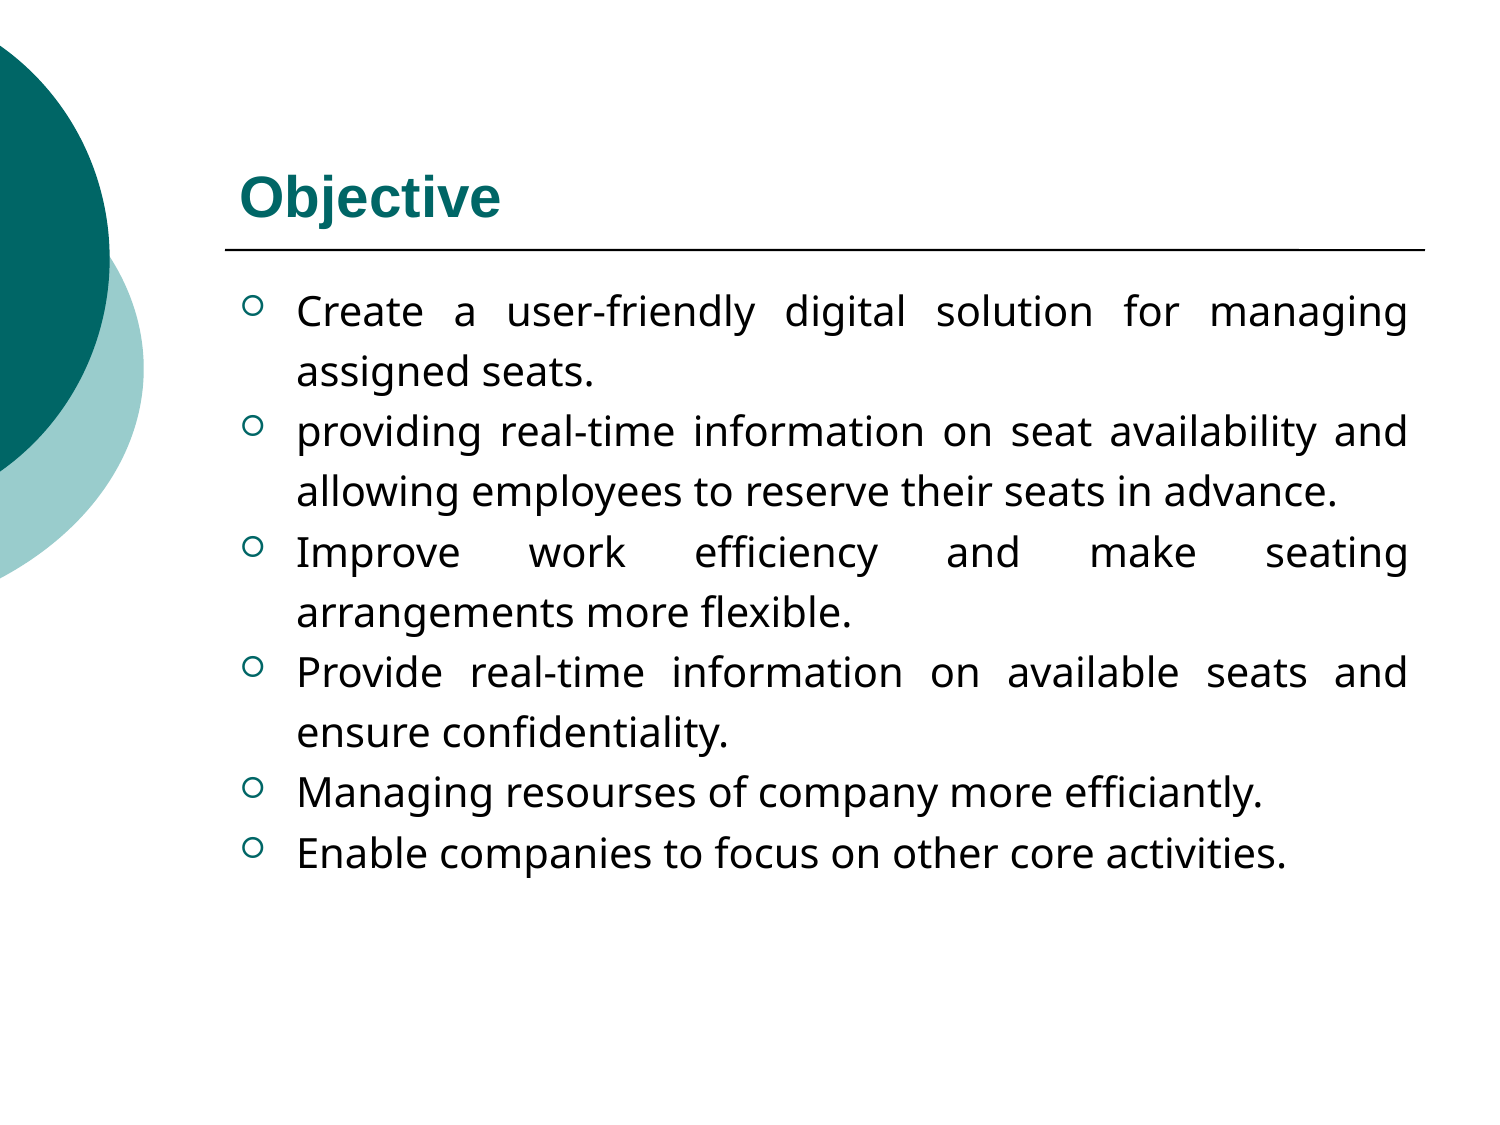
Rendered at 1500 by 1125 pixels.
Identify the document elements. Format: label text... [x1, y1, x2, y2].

list Create a user-friendly digital solution for managing assigned seats. providing real-time information on seat availability and allowing employees to reserve their seats in advance. Improve work efficiency and make seating arrangements more flexible. Provide real-time information on available seats and ensure confidentiality. Managing resourses of company more efficiantly. Enable companies to focus on other core activities. [224, 267, 1425, 943]
title Objective [224, 49, 1425, 237]
